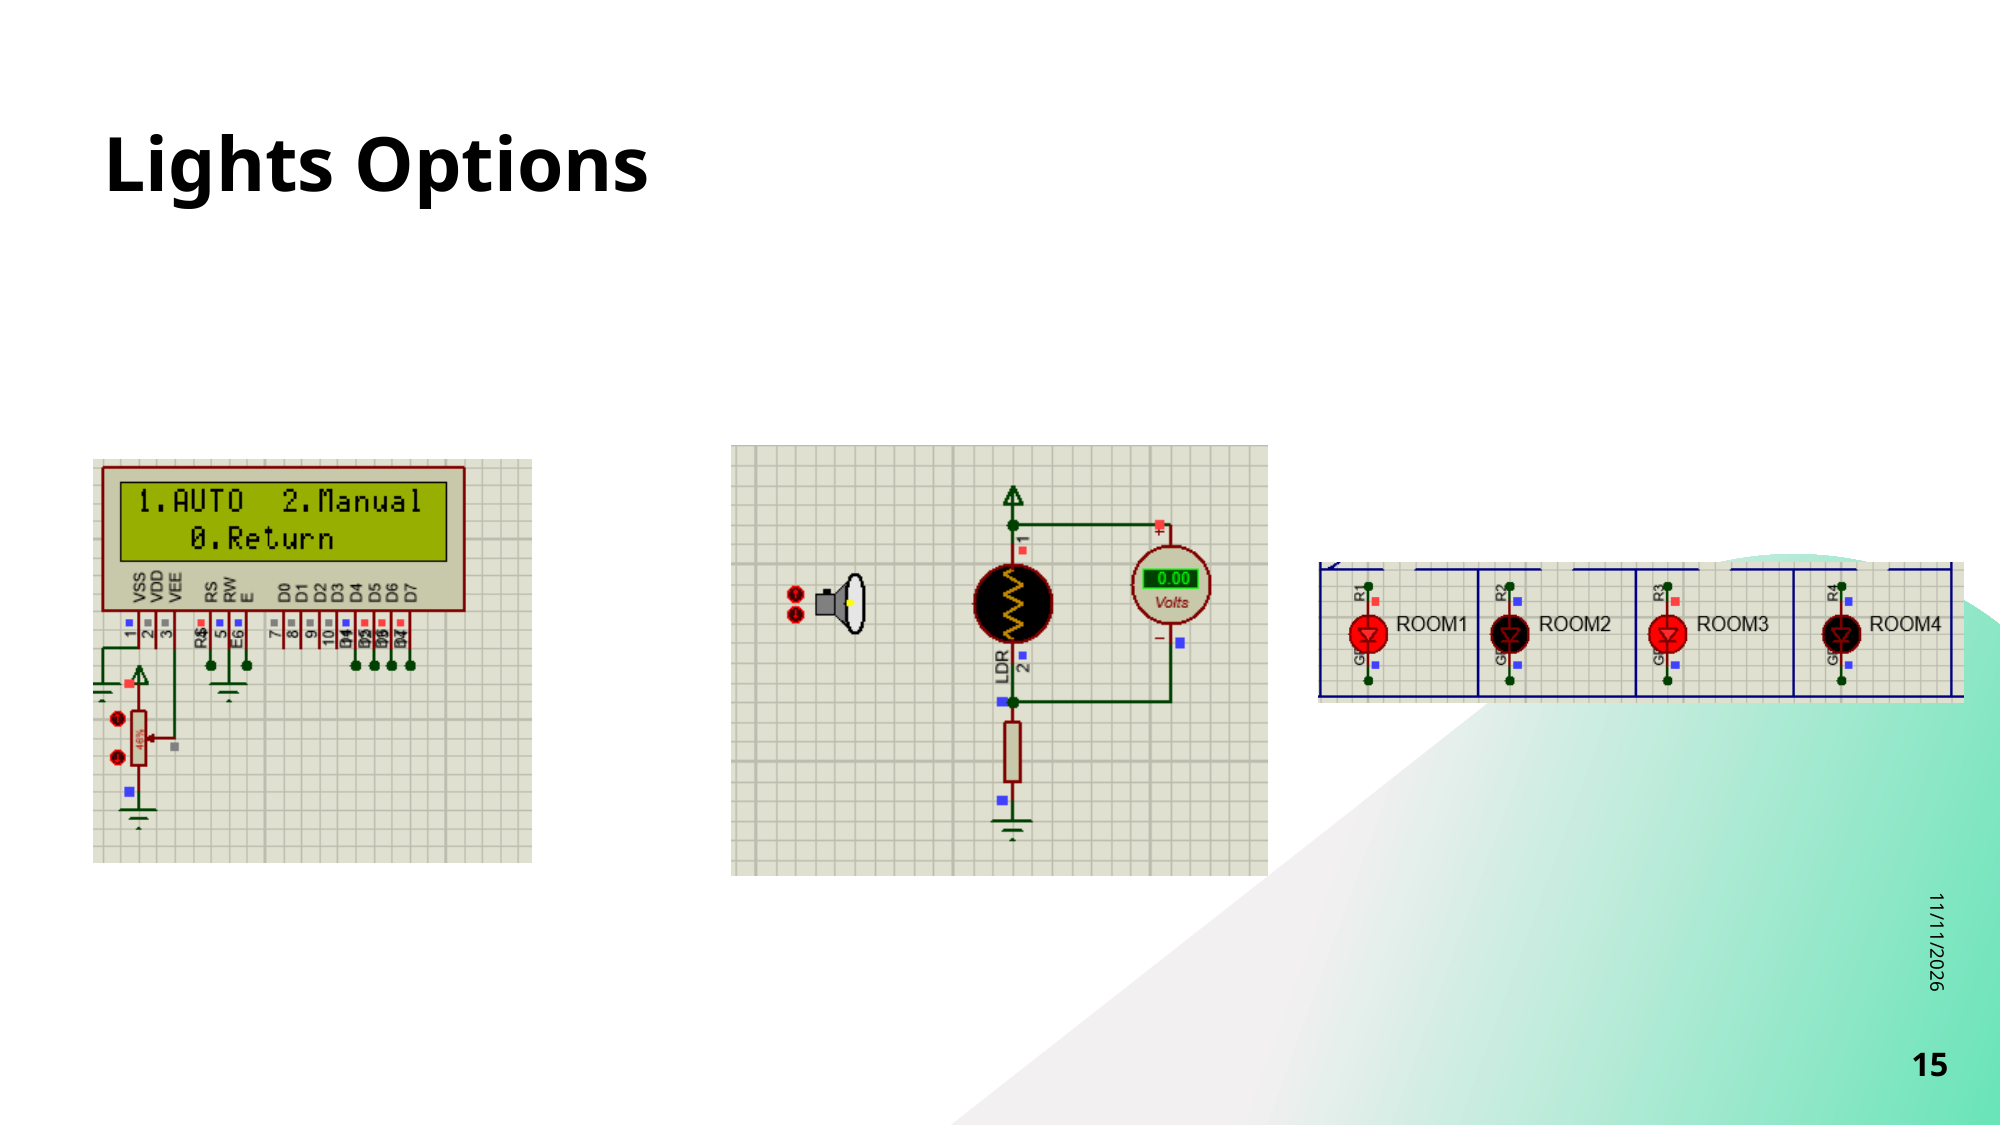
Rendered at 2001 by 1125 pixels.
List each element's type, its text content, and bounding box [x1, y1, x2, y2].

text_box Lights Options [88, 109, 666, 215]
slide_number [1906, 862, 1967, 1008]
picture [93, 459, 532, 863]
picture [1318, 562, 1964, 703]
slide_number 15 [1862, 1036, 1964, 1097]
picture [731, 445, 1268, 876]
